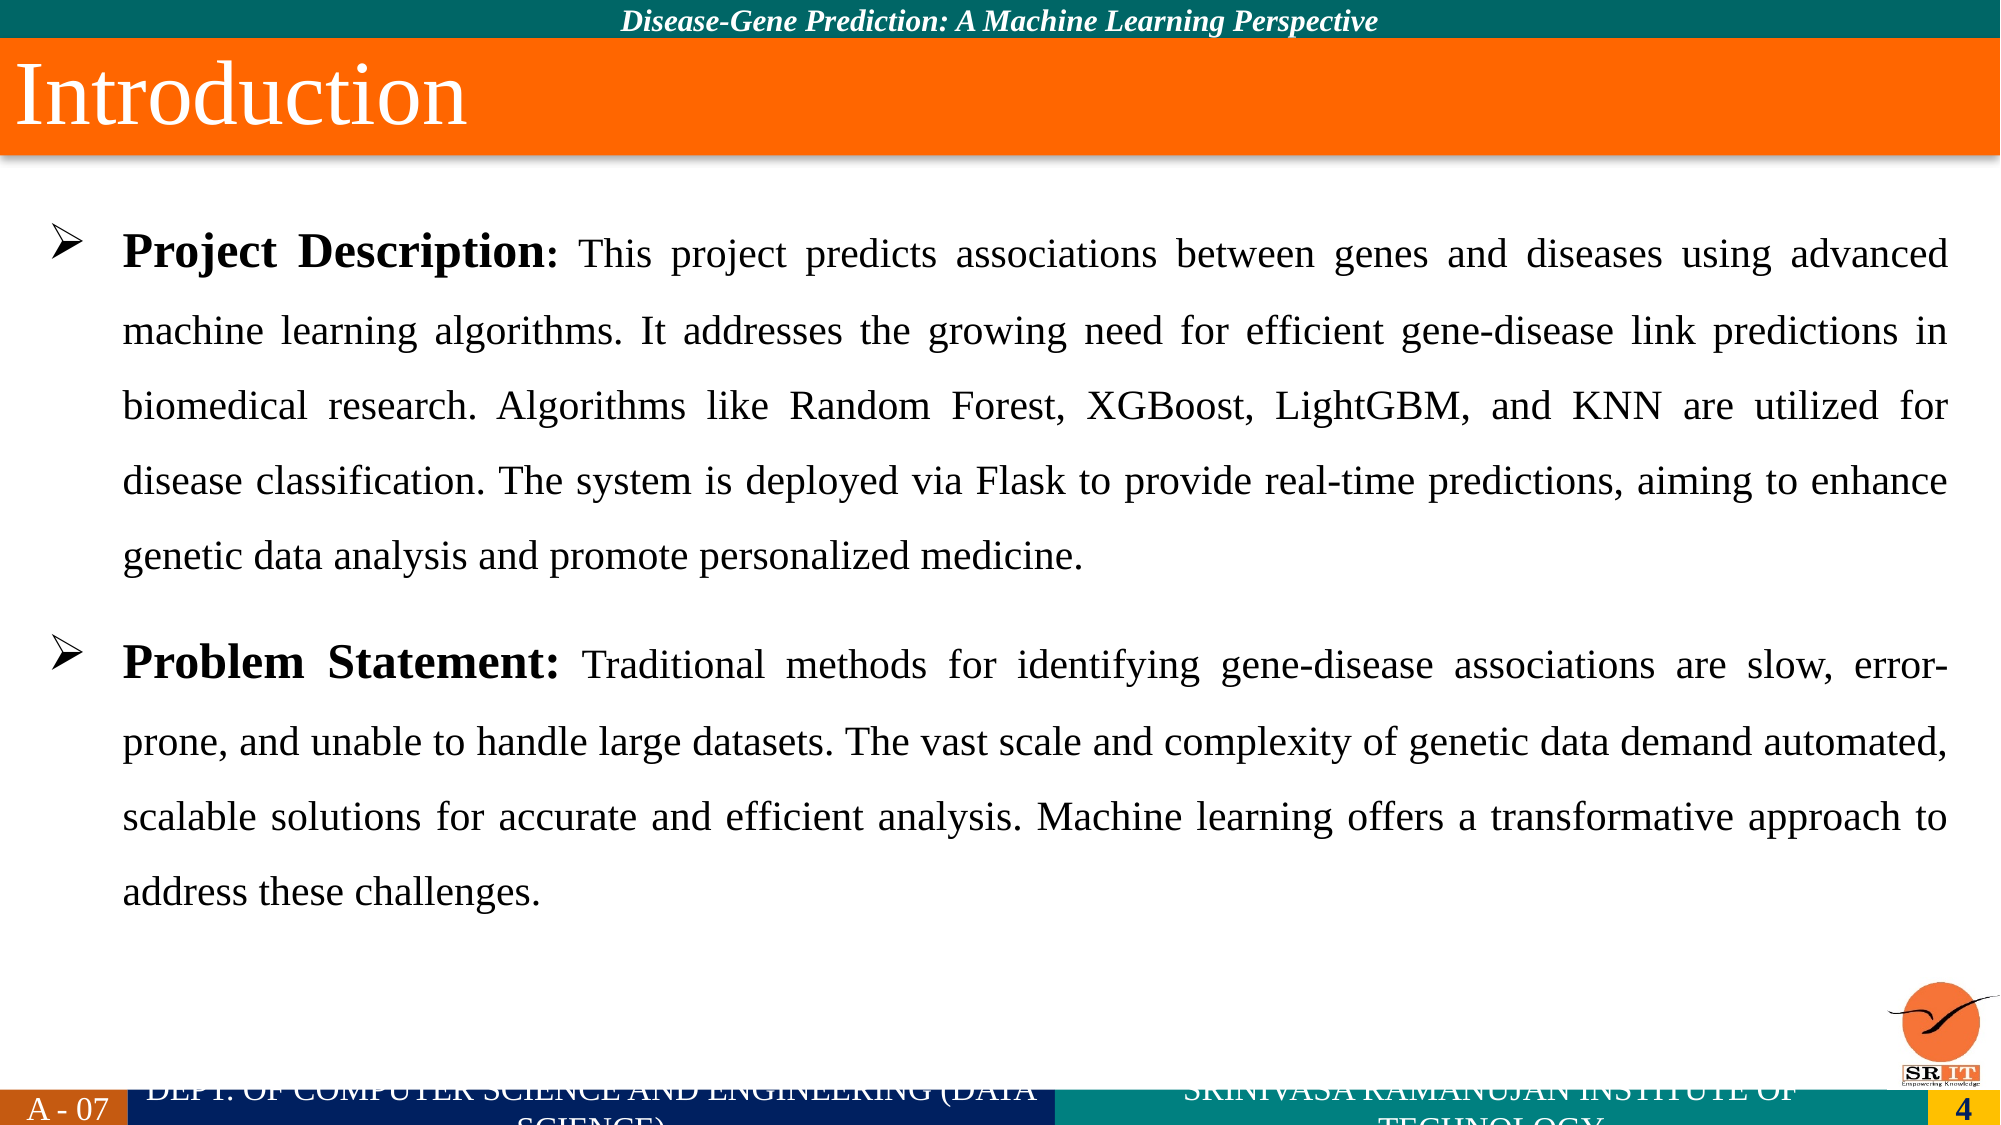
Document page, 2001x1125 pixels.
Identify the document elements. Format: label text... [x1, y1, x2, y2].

list Project Description: This project predicts associations between genes and diseases using advanced machine learning algorithms. It addresses the growing need for efficient gene-disease link predictions in biomedical research. Algorithms like Random Forest, XGBoost, LightGBM, and KNN are utilized for disease classification. The system is deployed via Flask to provide real-time predictions, aiming to enhance genetic data analysis and promote personalized medicine. Problem Statement: Traditional methods for identifying gene-disease associations are slow, error-prone, and unable to handle large datasets. The vast scale and complexity of genetic data demand automated, scalable solutions for accurate and efficient analysis. Machine learning offers a transformative approach to address these challenges. [32, 179, 1965, 1065]
title Introduction [0, 38, 2000, 156]
picture [1887, 977, 2000, 1090]
